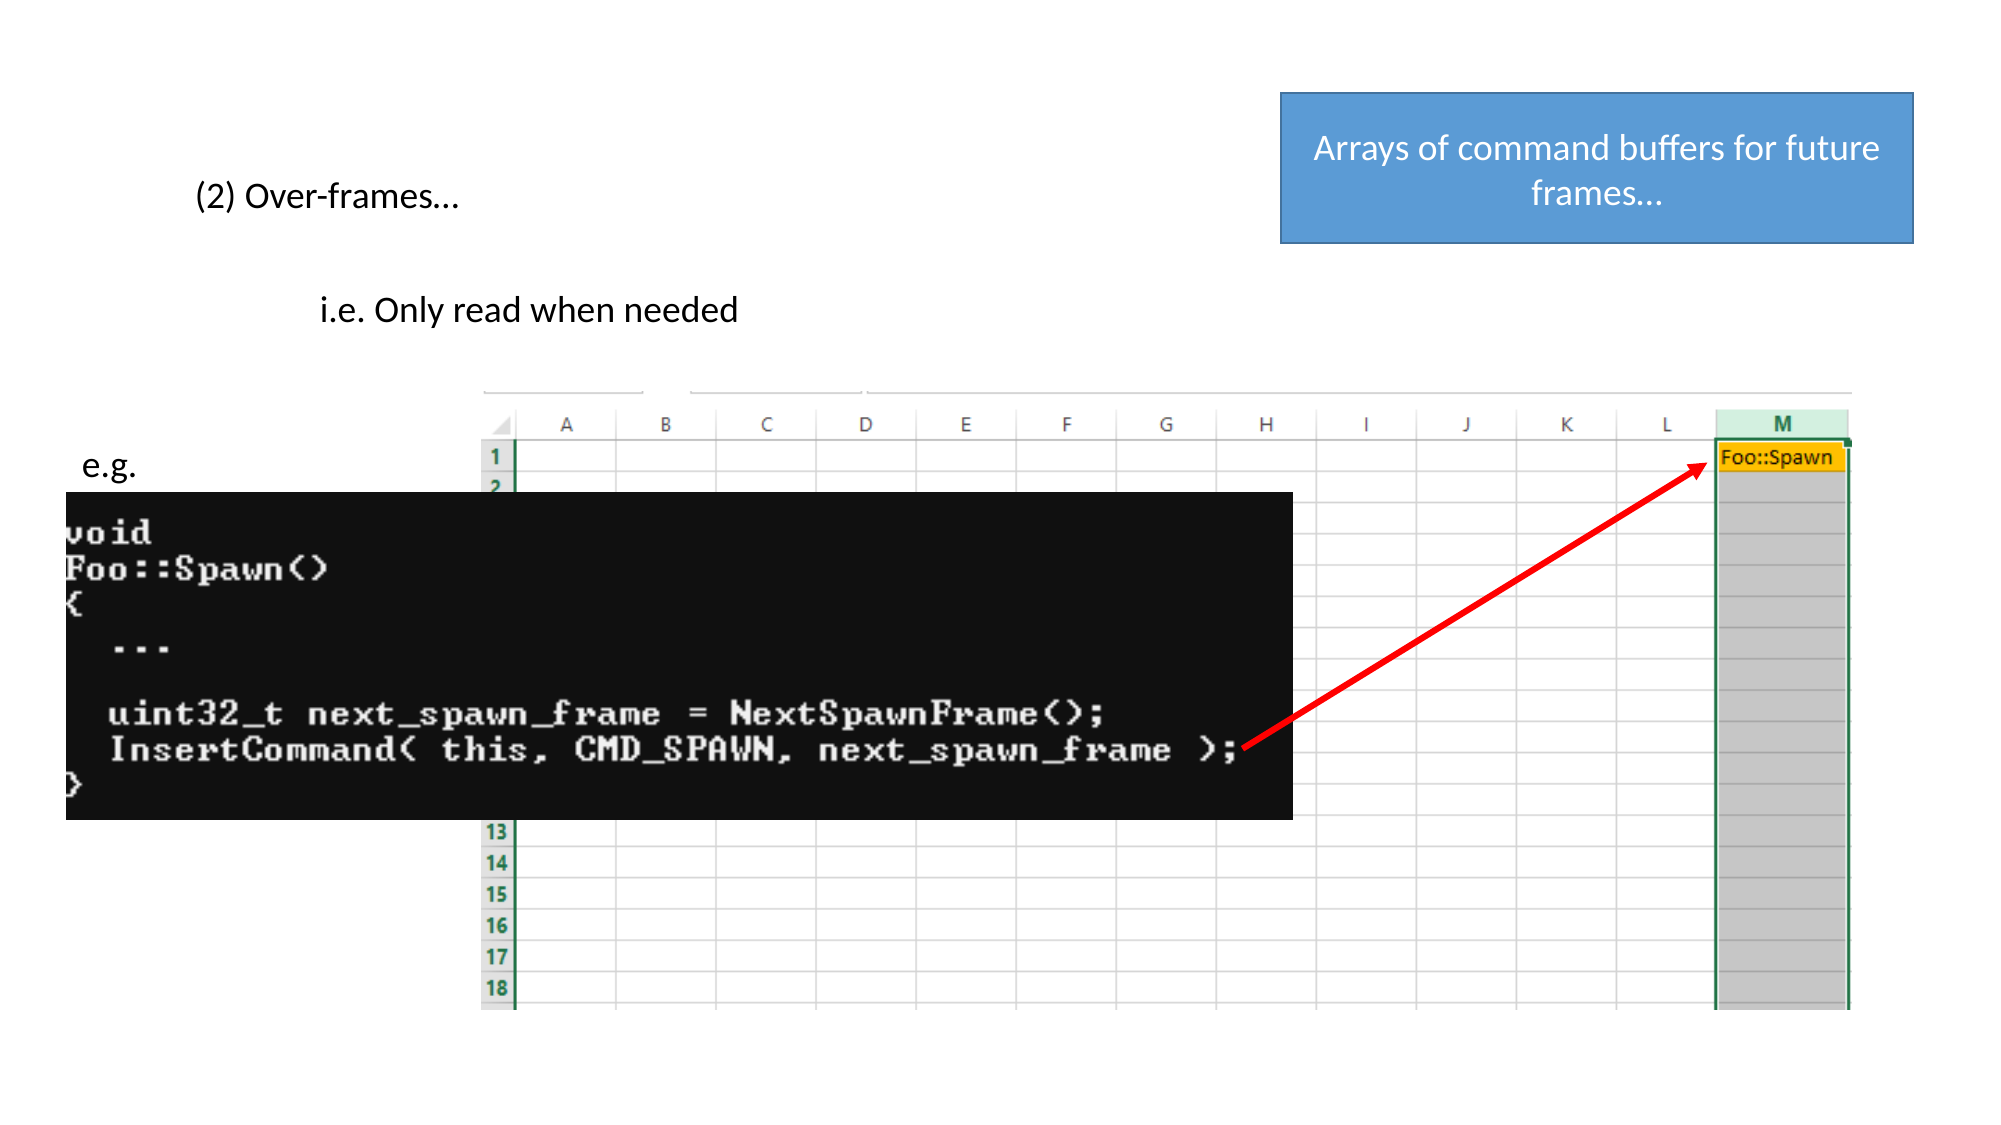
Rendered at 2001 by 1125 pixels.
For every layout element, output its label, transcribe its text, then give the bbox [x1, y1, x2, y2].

text_box e.g. [67, 432, 153, 492]
text_box (2) Over-frames… [179, 163, 566, 224]
text_box Arrays of command buffers for future frames… [1280, 92, 1914, 244]
picture [66, 391, 1852, 1010]
text_box i.e. Only read when needed [305, 277, 755, 338]
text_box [1242, 462, 1708, 749]
